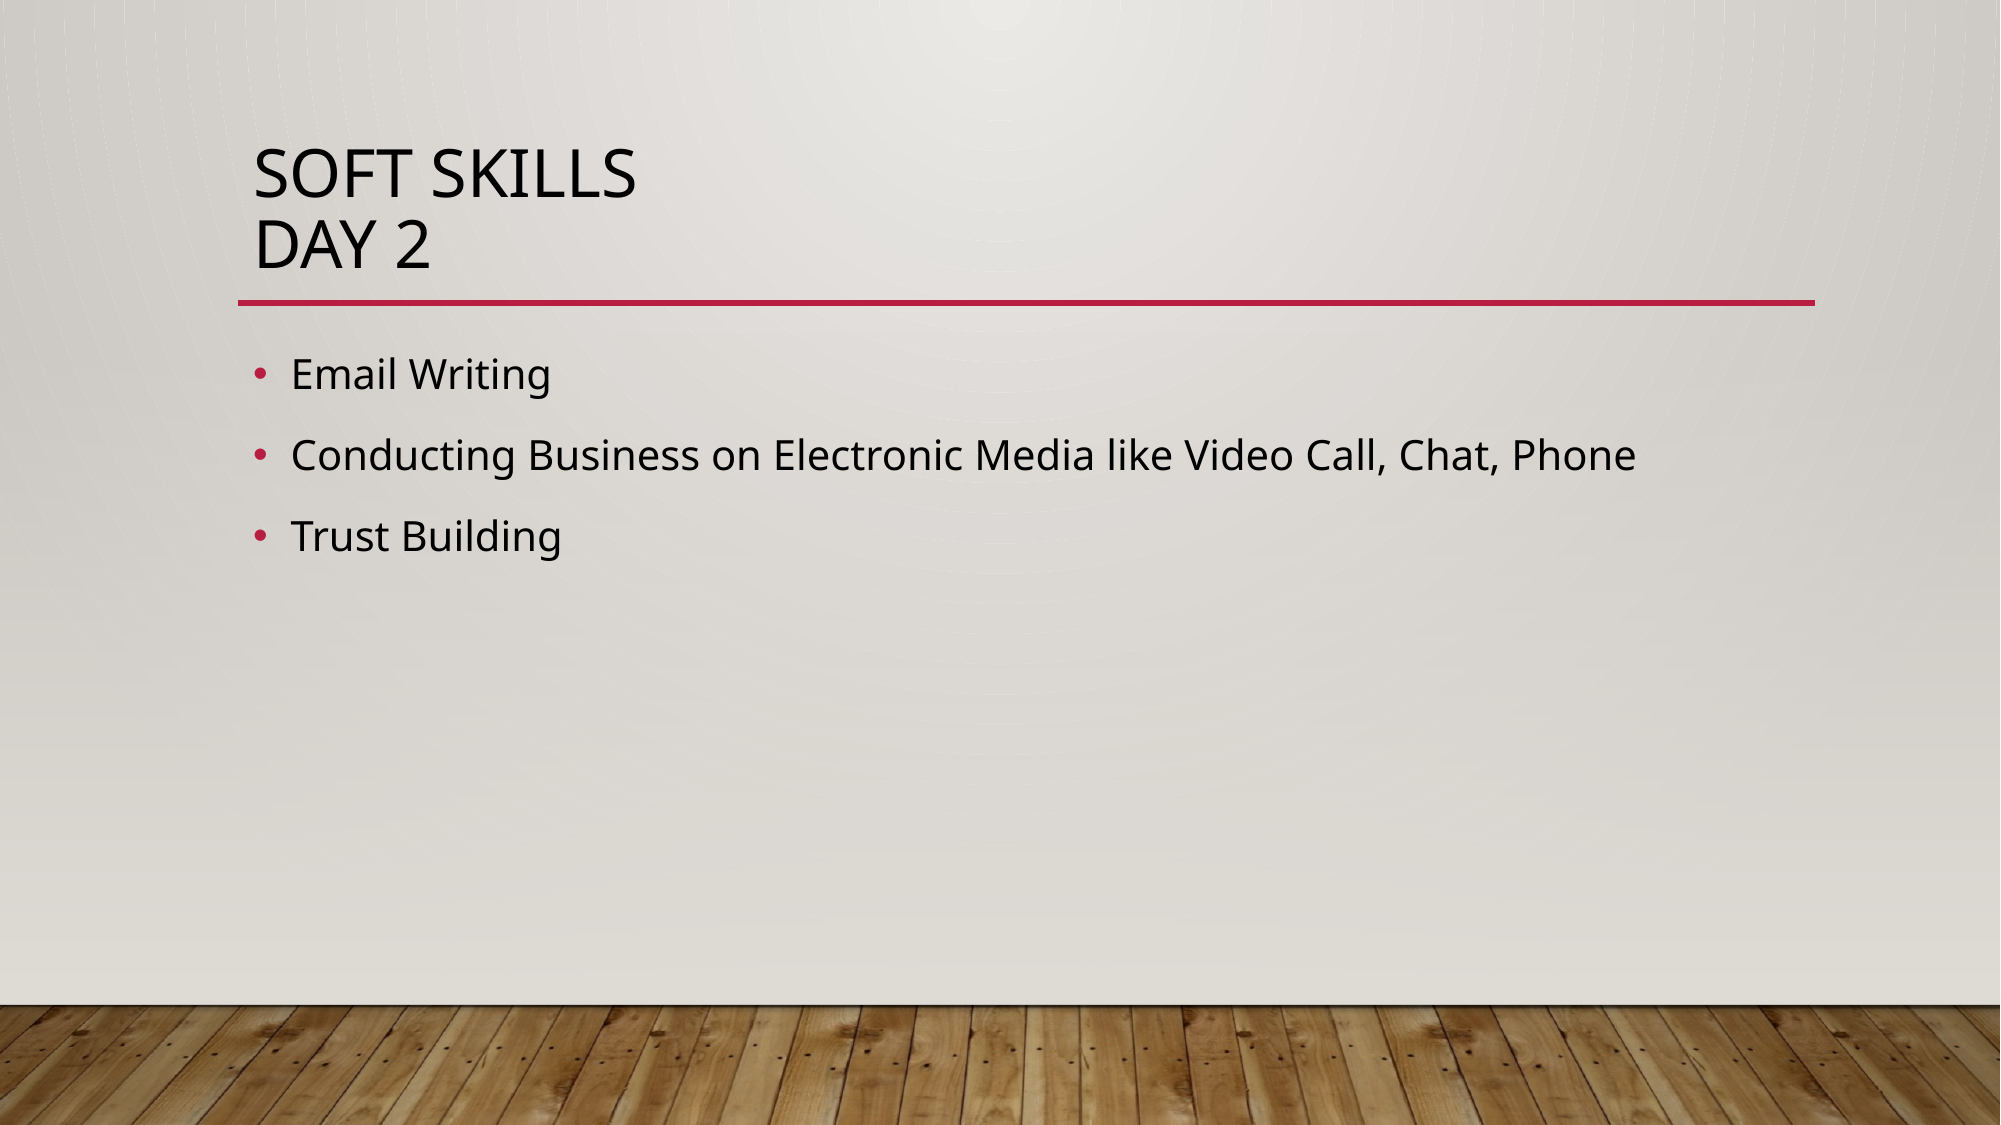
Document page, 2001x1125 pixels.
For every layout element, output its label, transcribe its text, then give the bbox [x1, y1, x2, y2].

title Soft skills day 2 [238, 131, 1814, 305]
list Email Writing Conducting Business on Electronic Media like Video Call, Chat, Phone Trust Building [238, 330, 1814, 897]
picture [0, 1005, 2000, 1125]
